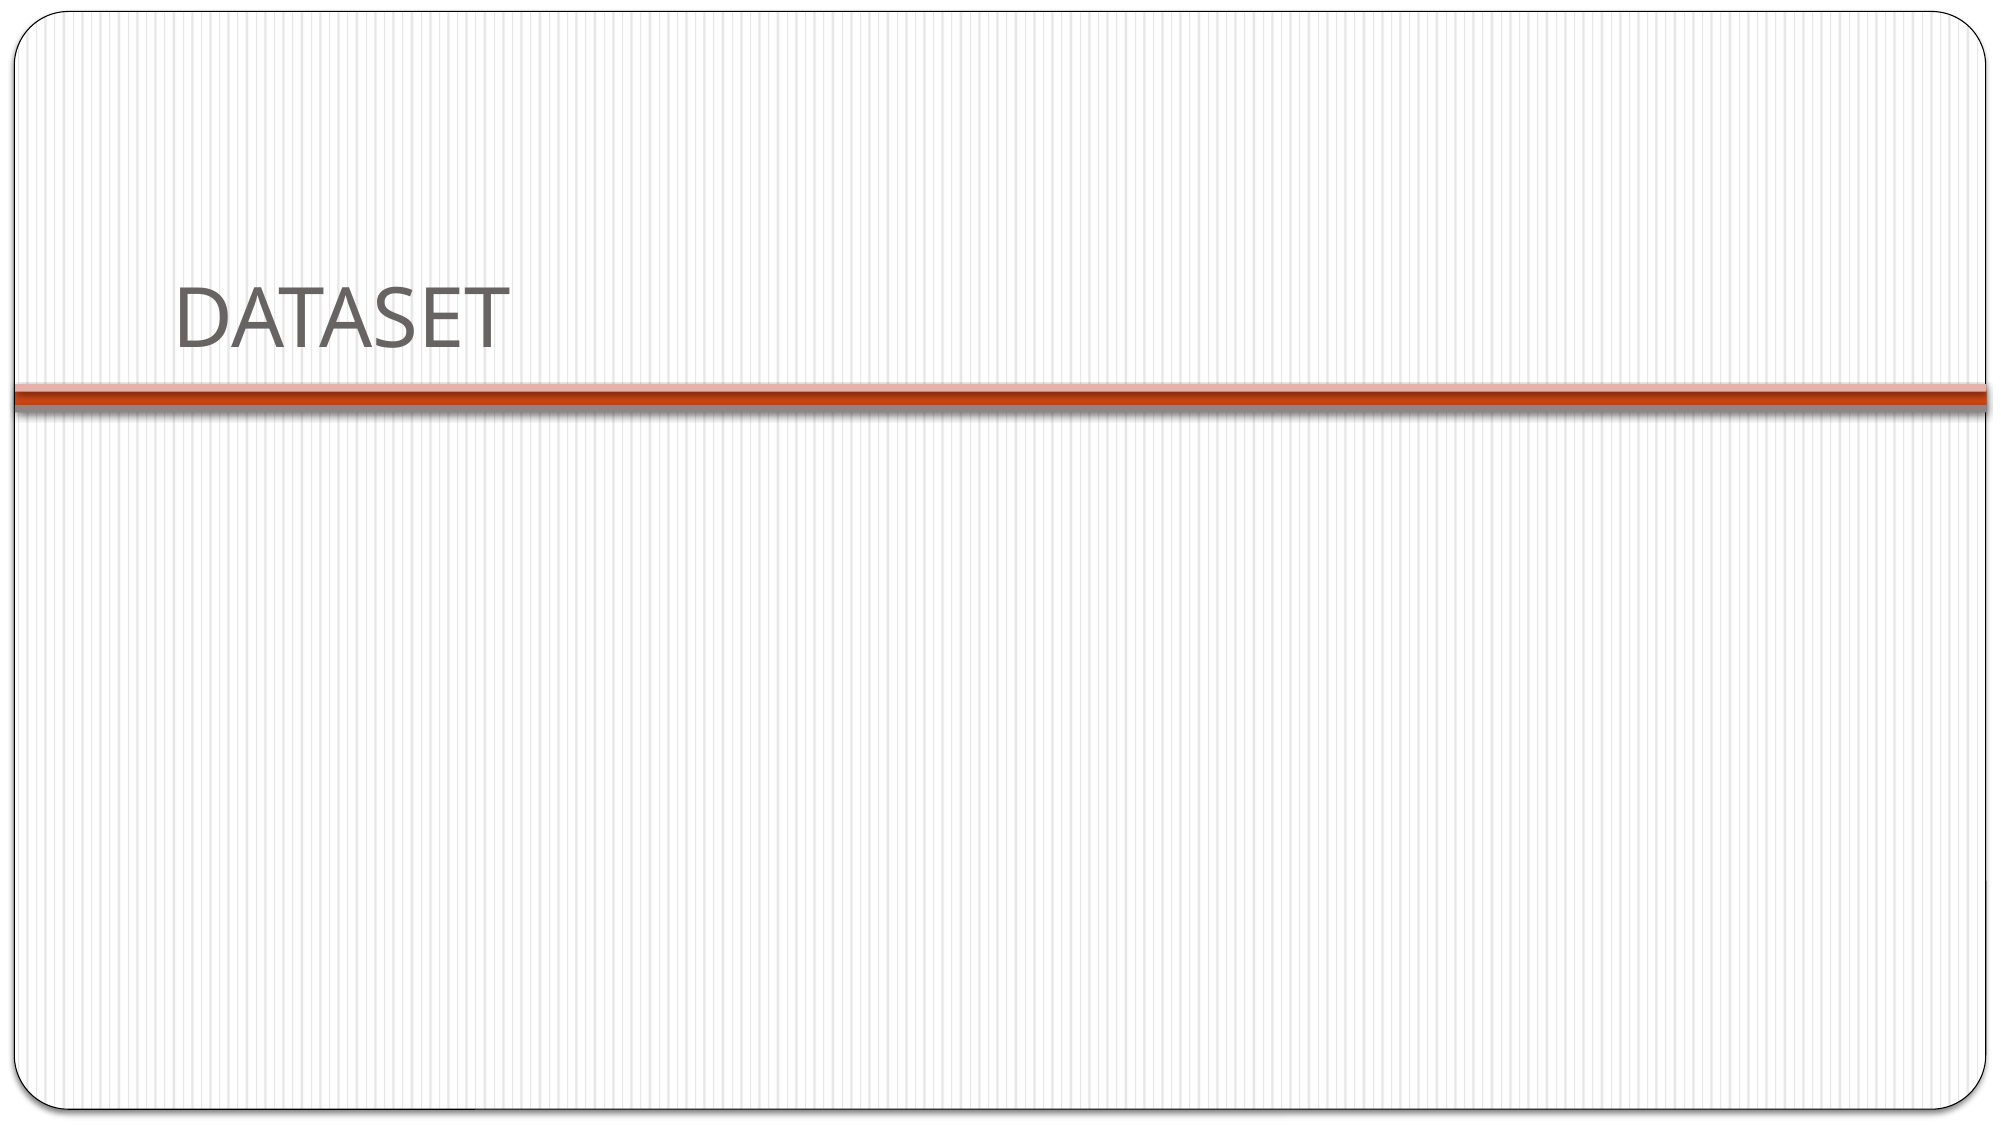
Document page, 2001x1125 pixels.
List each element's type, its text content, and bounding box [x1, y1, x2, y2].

title DATASET [157, 156, 1858, 380]
